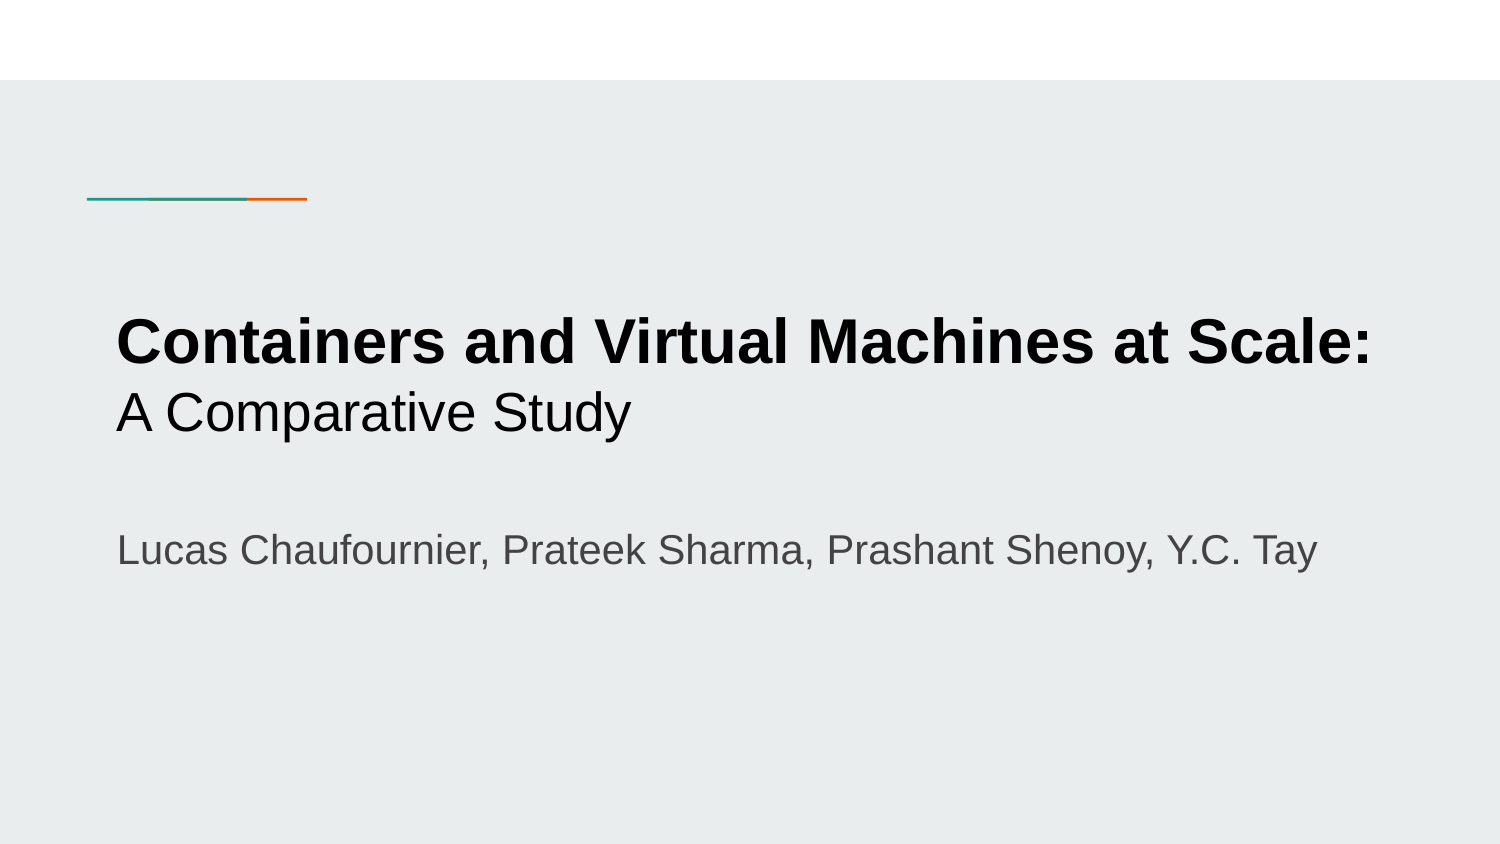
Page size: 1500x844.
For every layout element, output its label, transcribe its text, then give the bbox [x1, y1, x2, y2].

title Containers and Virtual Machines at Scale: A Comparative Study [101, 285, 1399, 559]
subtitle Lucas Chaufournier, Prateek Sharma, Prashant Shenoy, Y.C. Tay [101, 513, 1363, 695]
